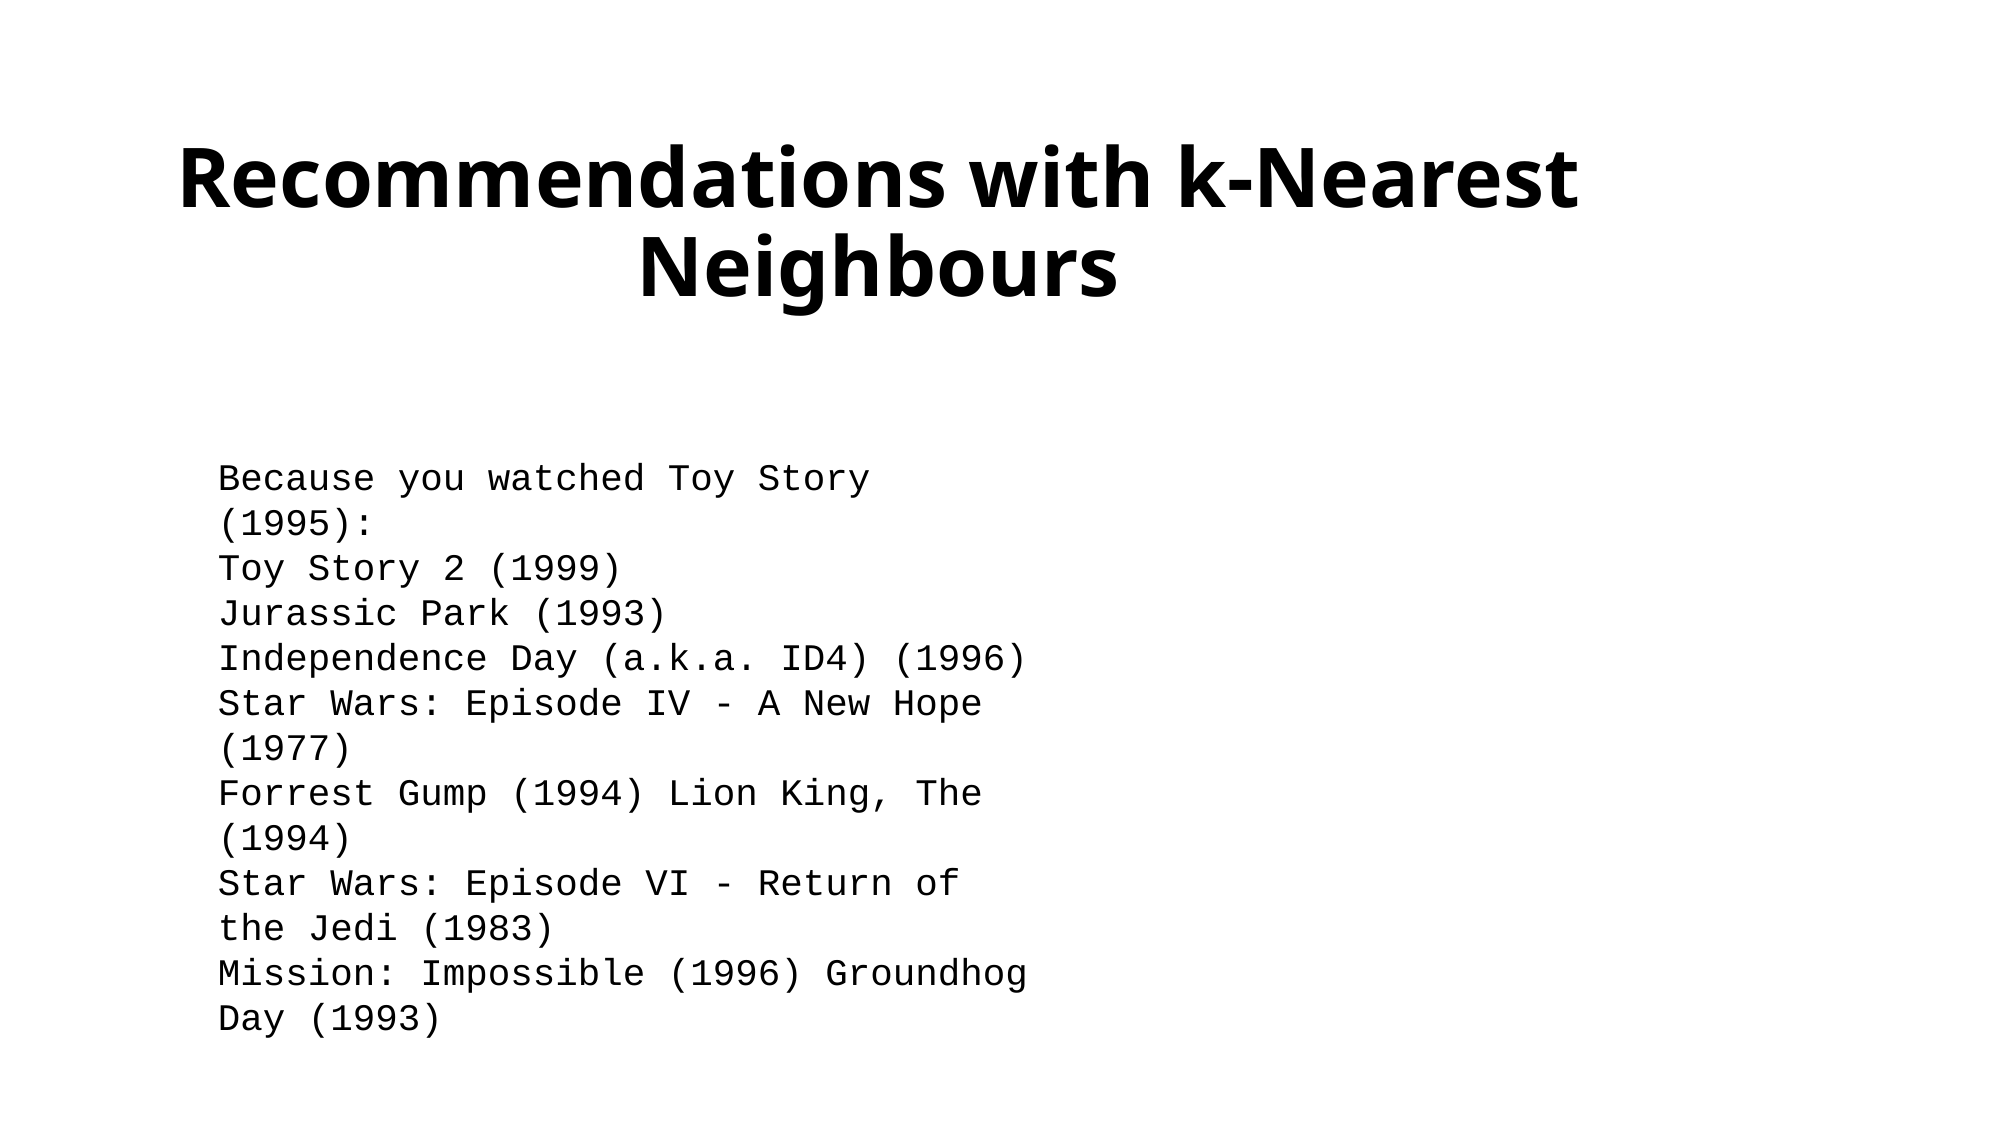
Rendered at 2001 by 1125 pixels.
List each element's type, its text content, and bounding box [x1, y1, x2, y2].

subtitle Because you watched Toy Story (1995): Toy Story 2 (1999) Jurassic Park (1993) Independence Day (a.k.a. ID4) (1996) Star Wars: Episode IV - A New Hope (1977) Forrest Gump (1994) Lion King, The (1994) Star Wars: Episode VI - Return of the Jedi (1983) Mission: Impossible (1996) Groundhog Day (1993) [217, 419, 1045, 1072]
title Recommendations with k-Nearest Neighbours [0, 125, 1803, 421]
